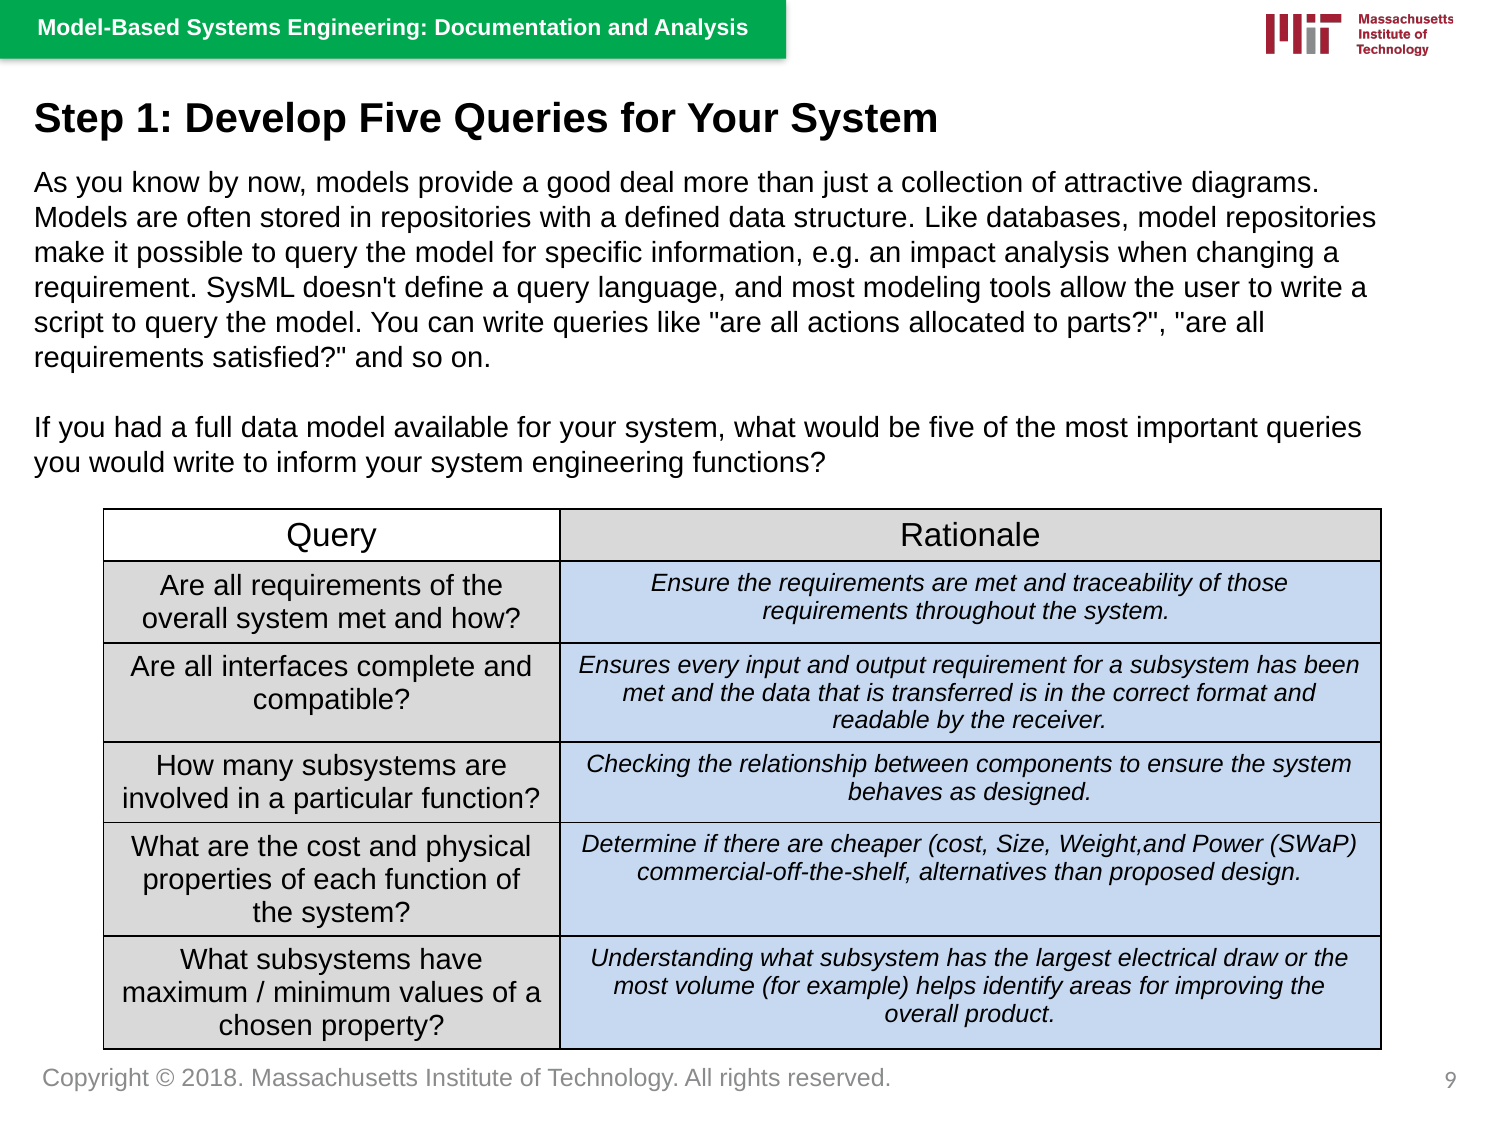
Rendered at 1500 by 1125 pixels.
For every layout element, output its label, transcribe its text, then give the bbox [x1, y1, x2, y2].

table_cell Checking the relationship between components to ensure the system behaves as designed. [561, 743, 1380, 822]
slide_number 9 [1121, 1055, 1472, 1116]
table_header Query [104, 510, 559, 560]
picture [1266, 14, 1454, 56]
table_cell What subsystems have maximum / minimum values of a chosen property? [104, 937, 559, 1048]
table_cell Ensure the requirements are met and traceability of those requirements throughout the system. [561, 562, 1380, 642]
table_cell Determine if there are cheaper (cost, Size, Weight,and Power (SWaP) commercial-off-the-shelf, alternatives than proposed design. [561, 823, 1380, 935]
table_cell Understanding what subsystem has the largest electrical draw or the most volume (for example) helps identify areas for improving the overall product. [561, 937, 1380, 1048]
text_box Step 1: Develop Five Queries for Your System [18, 76, 1339, 156]
table_header Rationale [561, 510, 1380, 560]
table_cell Are all requirements of the overall system met and how? [104, 562, 559, 642]
table_cell What are the cost and physical properties of each function of the system? [104, 823, 559, 935]
table_cell Are all interfaces complete and compatible? [104, 644, 559, 741]
table_cell How many subsystems are involved in a particular function? [104, 743, 559, 822]
table_cell Ensures every input and output requirement for a subsystem has been met and the data that is transferred is in the correct format and readable by the receiver. [561, 644, 1380, 741]
text_box As you know by now, models provide a good deal more than just a collection of attractive diagrams. Models are often stored in repositories with a defined data structure. Like databases, model repositories make it possible to query the model for specific information, e.g. an impact analysis when changing a requirement. SysML doesn't define a query language, and most modeling tools allow the user to write a script to query the model. You can write queries like "are all actions allocated to parts?", "are all requirements satisfied?" and so on. If you had a full data model available for your system, what would be five of the most important queries you would write to inform your system engineering functions? [18, 156, 1409, 486]
